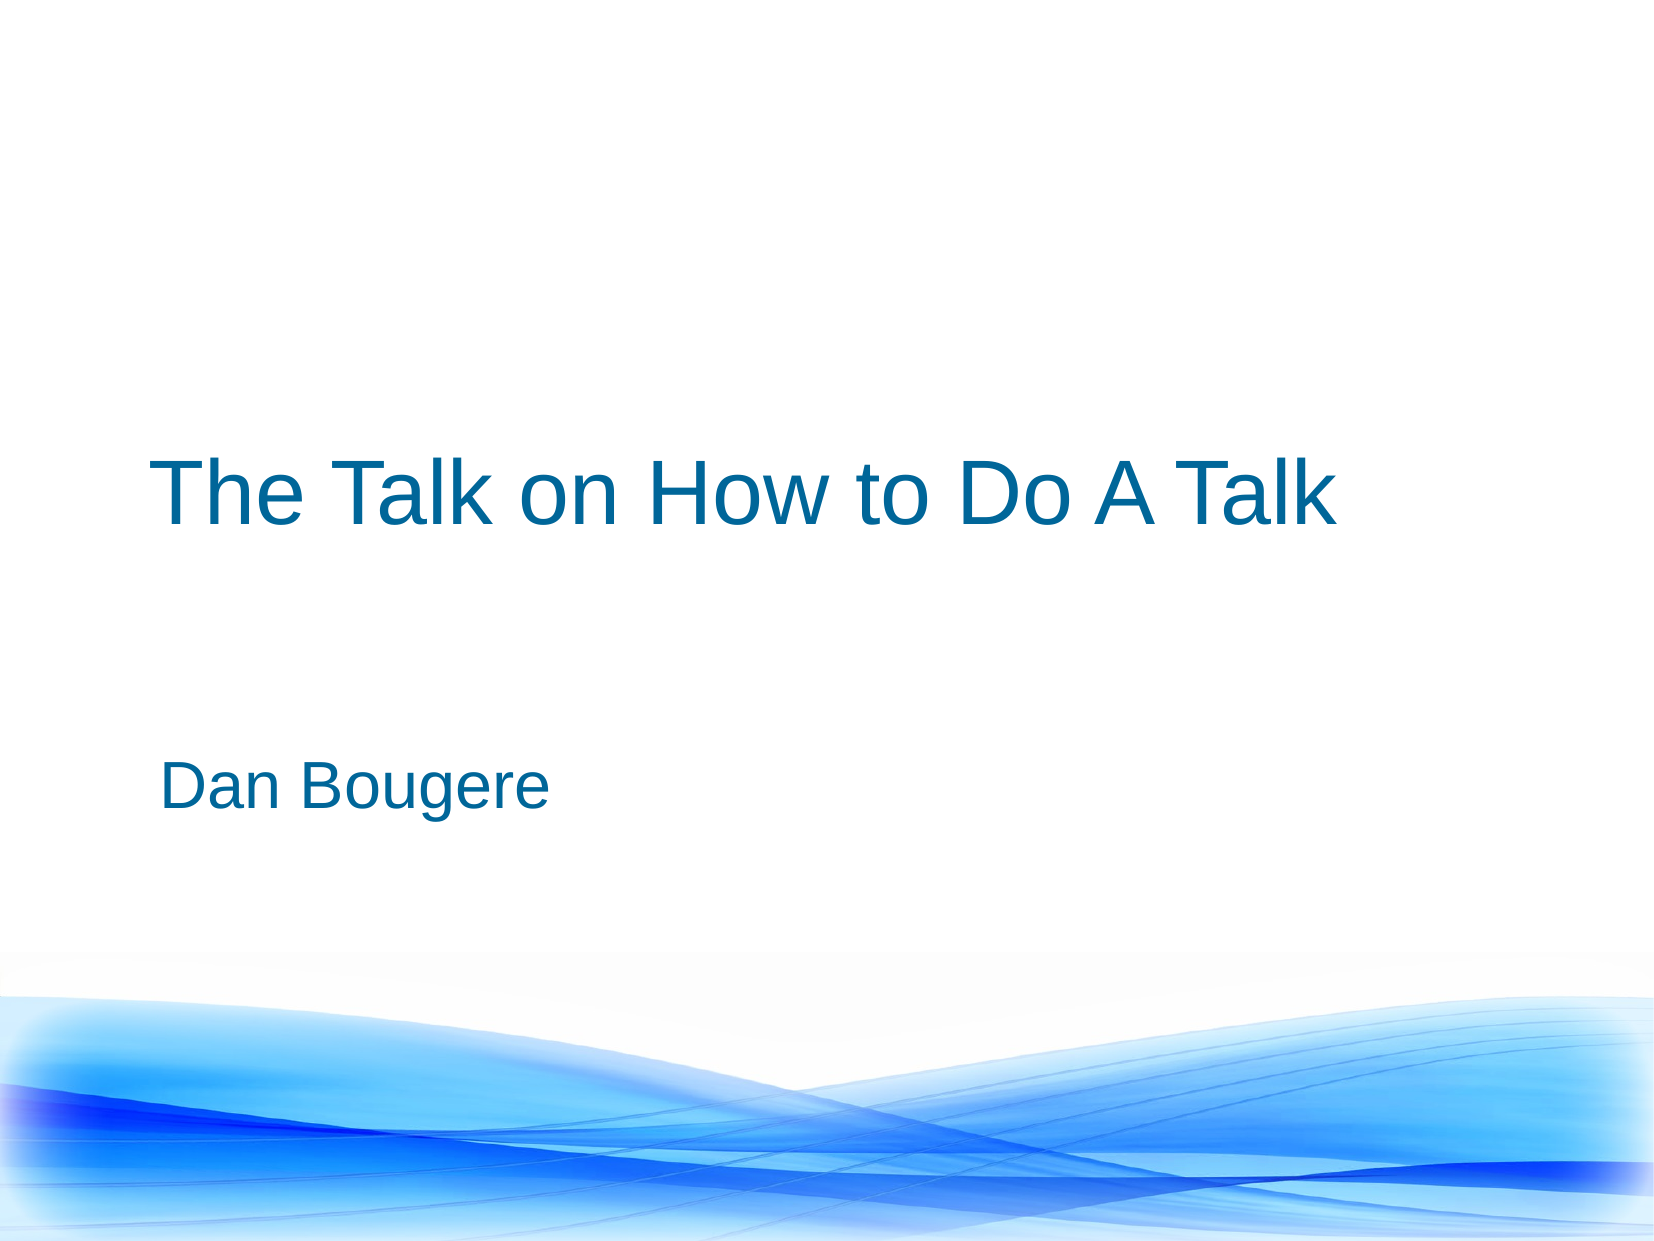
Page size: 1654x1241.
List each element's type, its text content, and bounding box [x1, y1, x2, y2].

picture [0, 952, 1654, 1241]
text_box Dan Bougere [159, 737, 570, 825]
text_box The Talk on How to Do A Talk [0, 383, 1488, 591]
